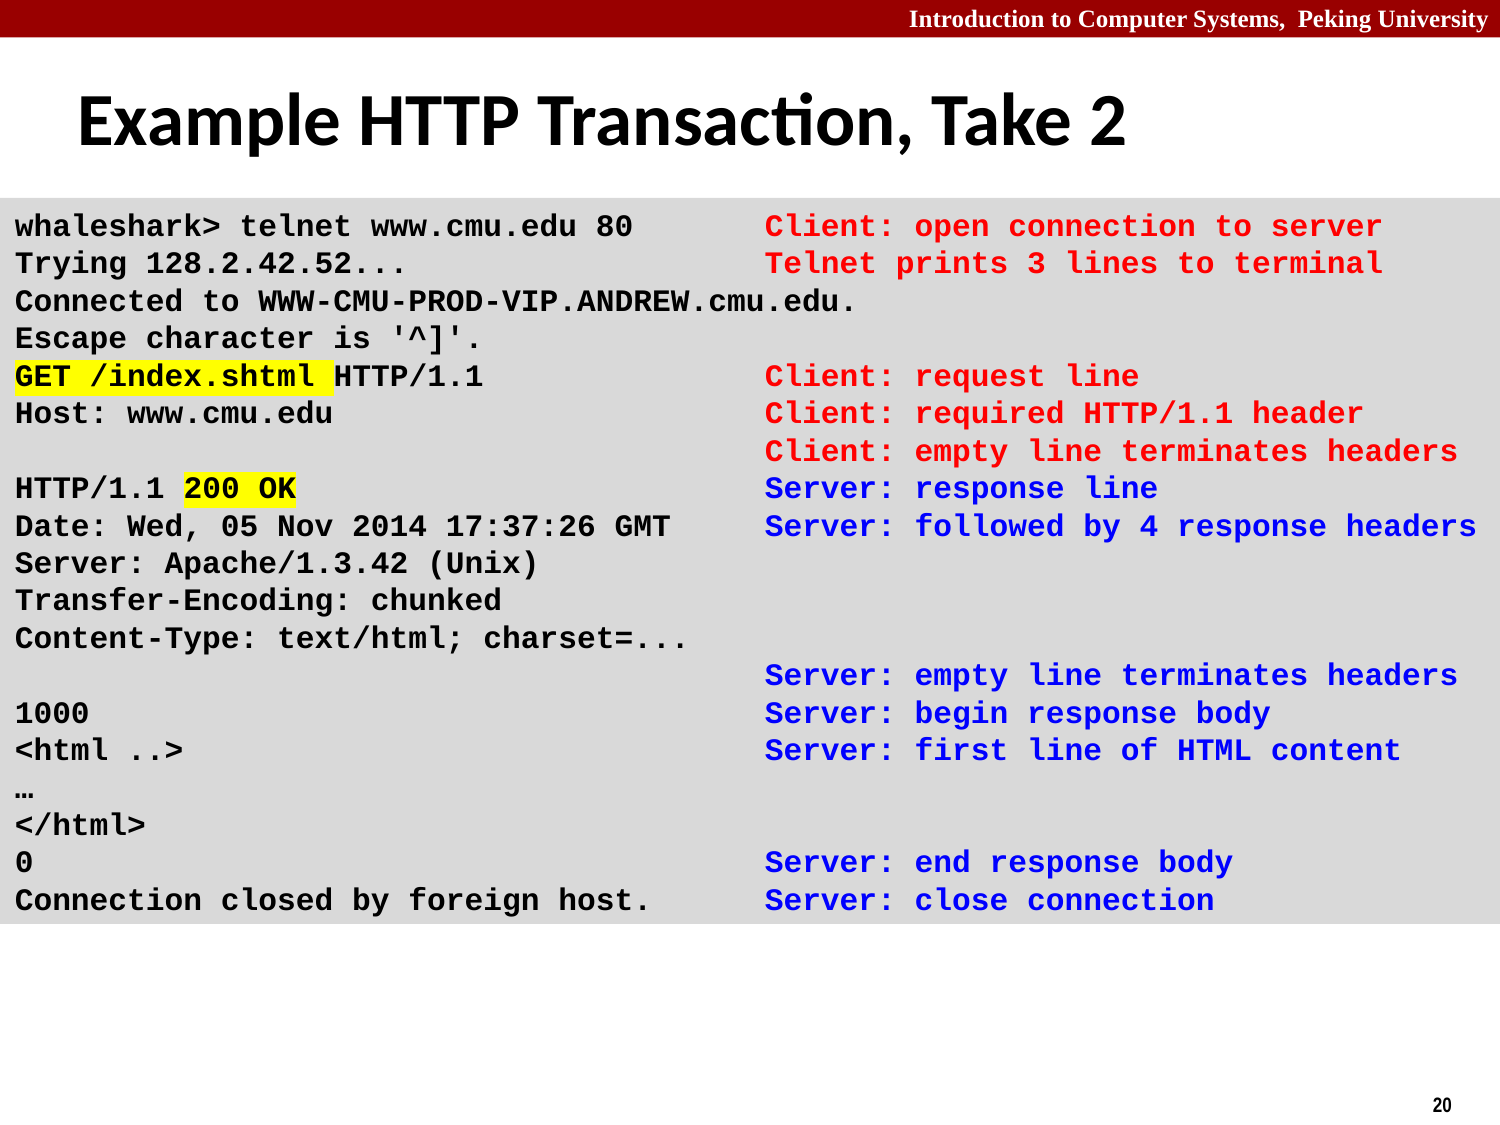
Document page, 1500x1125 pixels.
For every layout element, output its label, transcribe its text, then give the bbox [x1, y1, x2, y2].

text_box whaleshark> telnet www.cmu.edu 80 Client: open connection to server Trying 128.2.42.52... Telnet prints 3 lines to terminal Connected to WWW-CMU-PROD-VIP.ANDREW.cmu.edu. Escape character is '^]'. GET /index.shtml HTTP/1.1 Client: request line Host: www.cmu.edu Client: required HTTP/1.1 header Client: empty line terminates headers HTTP/1.1 200 OK Server: response line Date: Wed, 05 Nov 2014 17:37:26 GMT Server: followed by 4 response headers Server: Apache/1.3.42 (Unix) Transfer-Encoding: chunked Content-Type: text/html; charset=... Server: empty line terminates headers 1000 Server: begin response body <html ..> Server: first line of HTML content … </html> 0 Server: end response body Connection closed by foreign host. Server: close connection [0, 197, 1500, 924]
title Example HTTP Transaction, Take 2 [62, 68, 1454, 163]
